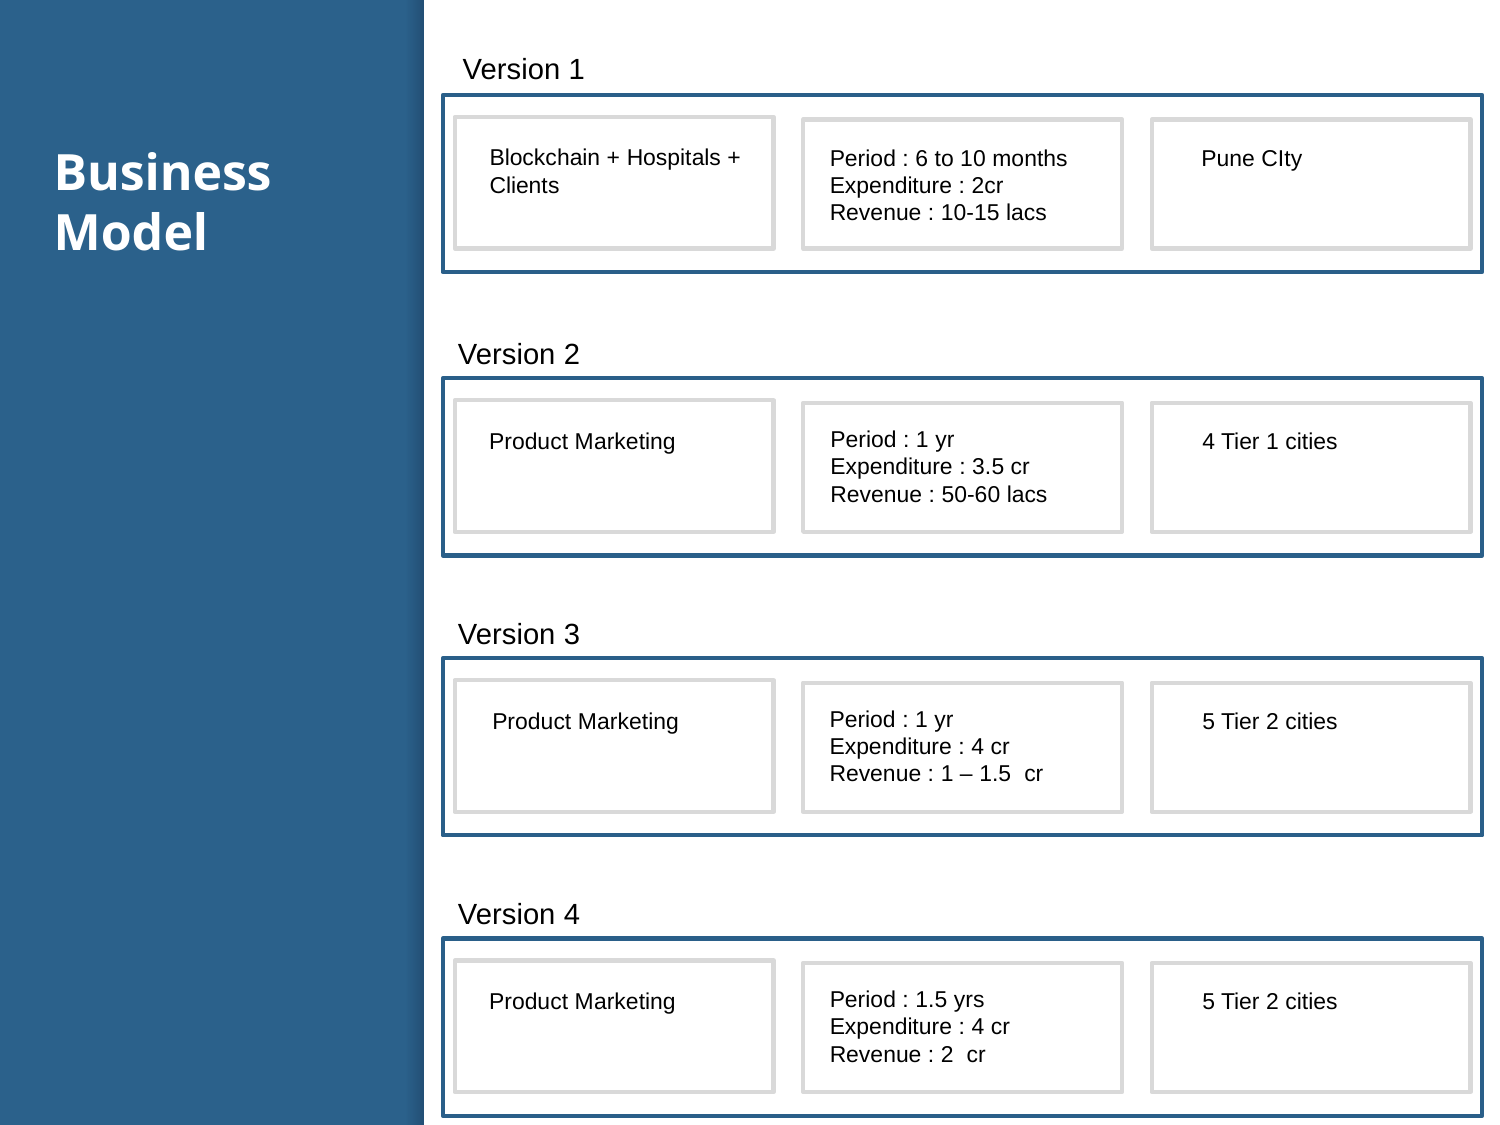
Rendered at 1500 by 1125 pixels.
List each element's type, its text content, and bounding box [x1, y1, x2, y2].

text_box [441, 656, 1484, 837]
text_box Version 4 [443, 888, 596, 938]
text_box Product Marketing [474, 979, 691, 1022]
text_box [1150, 401, 1473, 534]
text_box Product Marketing [474, 418, 691, 462]
text_box [1150, 961, 1473, 1094]
text_box [1150, 681, 1473, 814]
text_box Period : 1 yr Expenditure : 4 cr Revenue : 1 – 1.5 cr [814, 696, 1059, 794]
text_box Period : 6 to 10 months Expenditure : 2cr Revenue : 10-15 lacs [815, 135, 1083, 233]
text_box Version 2 [443, 327, 596, 378]
text_box [1150, 117, 1473, 251]
text_box [453, 115, 776, 251]
text_box Version 1 [447, 42, 600, 93]
text_box Blockchain + Hospitals + Clients [474, 135, 763, 206]
text_box 5 Tier 2 cities [1187, 979, 1360, 1022]
text_box [453, 958, 776, 1094]
text_box Period : 1.5 yrs Expenditure : 4 cr Revenue : 2 cr [815, 977, 1032, 1075]
text_box [441, 376, 1484, 558]
text_box Product Marketing [477, 698, 694, 741]
text_box 4 Tier 1 cities [1187, 418, 1353, 462]
text_box Version 3 [443, 607, 596, 658]
text_box [453, 678, 776, 814]
text_box [453, 398, 776, 534]
text_box [441, 93, 1484, 274]
text_box Pune CIty [1186, 135, 1318, 178]
text_box [801, 961, 1124, 1094]
title Business Model [38, 125, 375, 253]
text_box Period : 1 yr Expenditure : 3.5 cr Revenue : 50-60 lacs [815, 416, 1063, 514]
text_box [441, 936, 1484, 1118]
text_box [801, 117, 1124, 251]
text_box [801, 401, 1124, 534]
text_box [801, 681, 1124, 814]
text_box 5 Tier 2 cities [1187, 698, 1360, 741]
